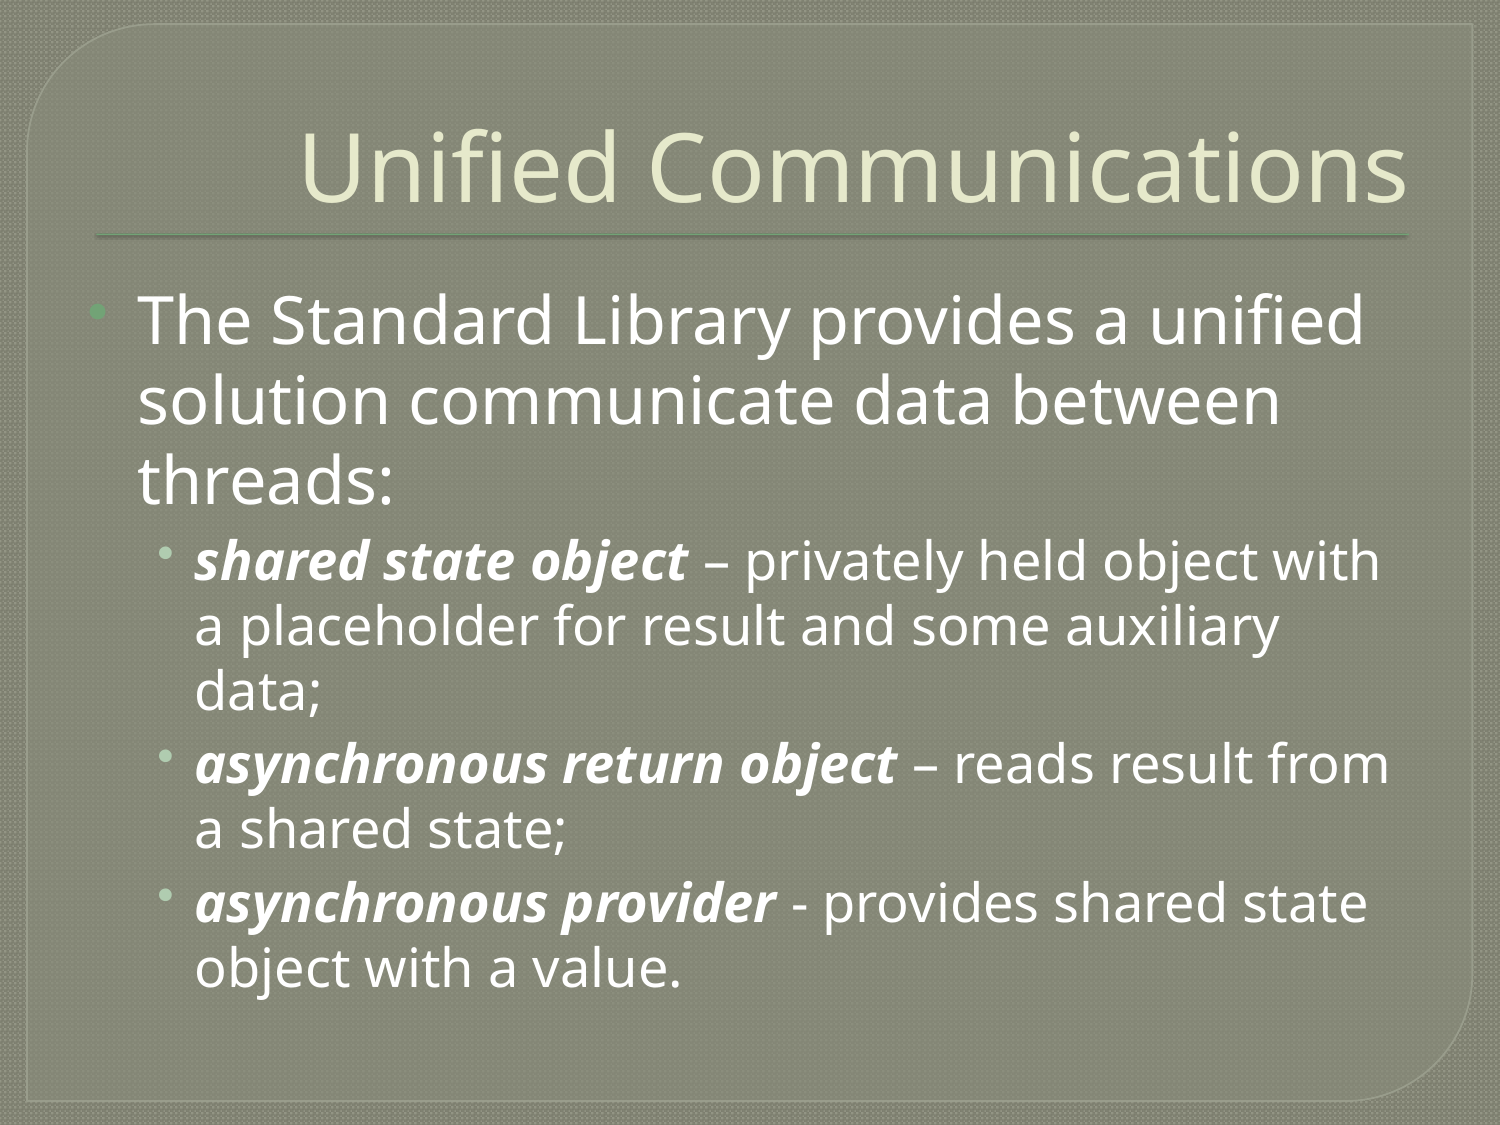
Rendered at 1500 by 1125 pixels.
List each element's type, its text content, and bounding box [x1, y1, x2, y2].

title Unified Communications [75, 41, 1425, 230]
list The Standard Library provides a unified solution communicate data between threads: shared state object – privately held object with a placeholder for result and some auxiliary data; asynchronous return object – reads result from a shared state; asynchronous provider - provides shared state object with a value. [75, 270, 1425, 1013]
